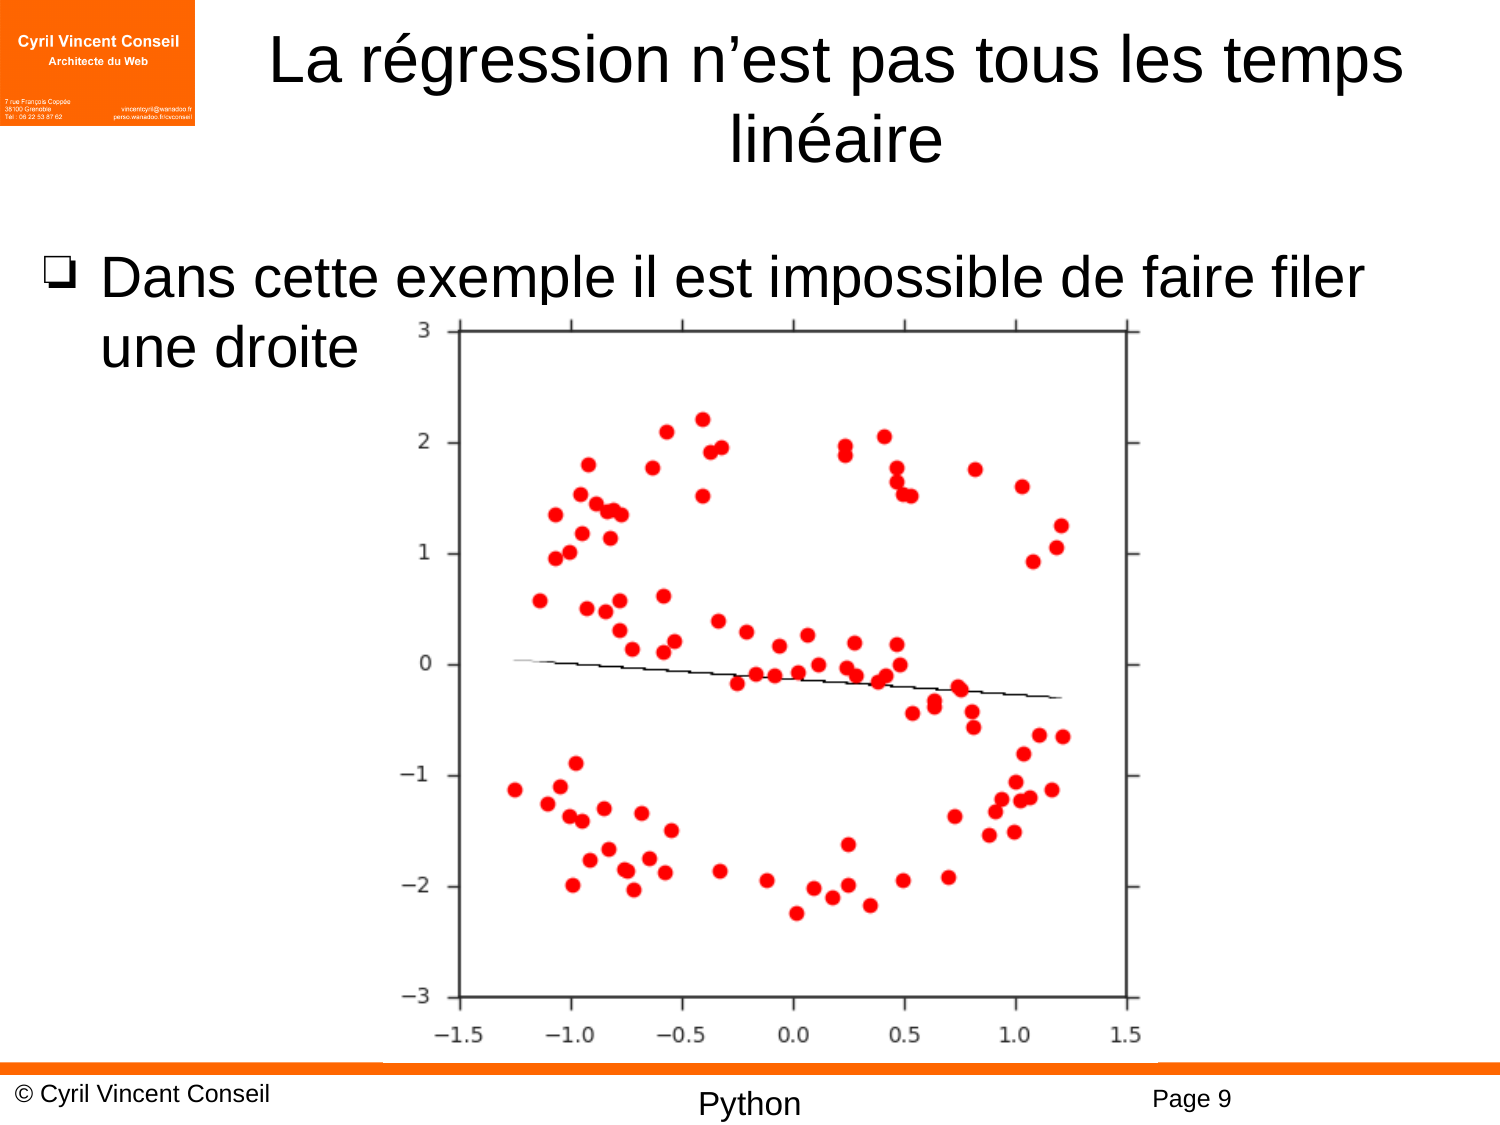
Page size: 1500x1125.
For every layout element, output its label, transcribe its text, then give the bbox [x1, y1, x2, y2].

picture [0, 0, 195, 126]
list Dans cette exemple il est impossible de faire filer une droite [29, 231, 1468, 1059]
title La régression n’est pas tous les temps linéaire [194, 2, 1480, 190]
picture [383, 304, 1158, 1064]
